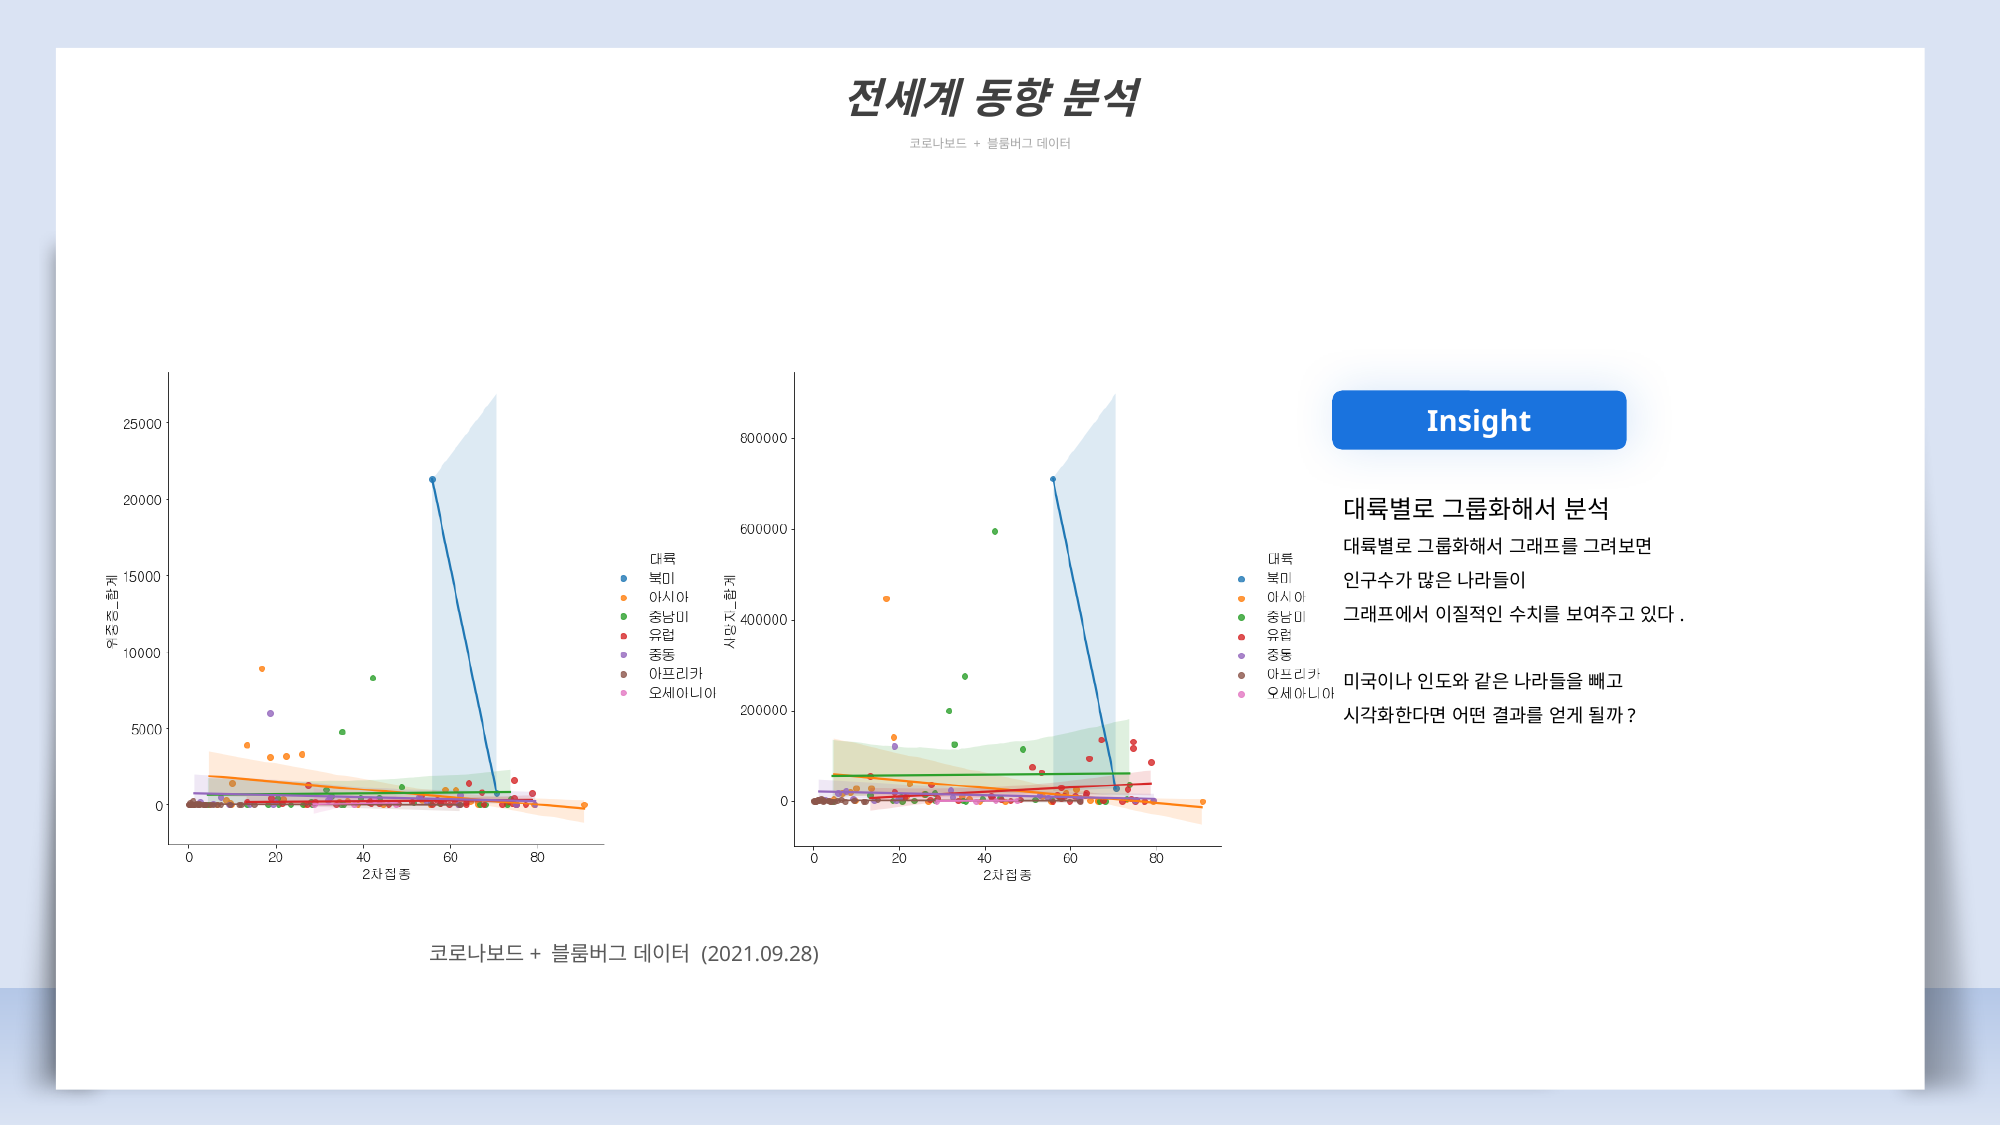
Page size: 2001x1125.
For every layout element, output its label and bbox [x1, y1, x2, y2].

text_box [0, 0, 2000, 1125]
picture [99, 365, 1348, 887]
